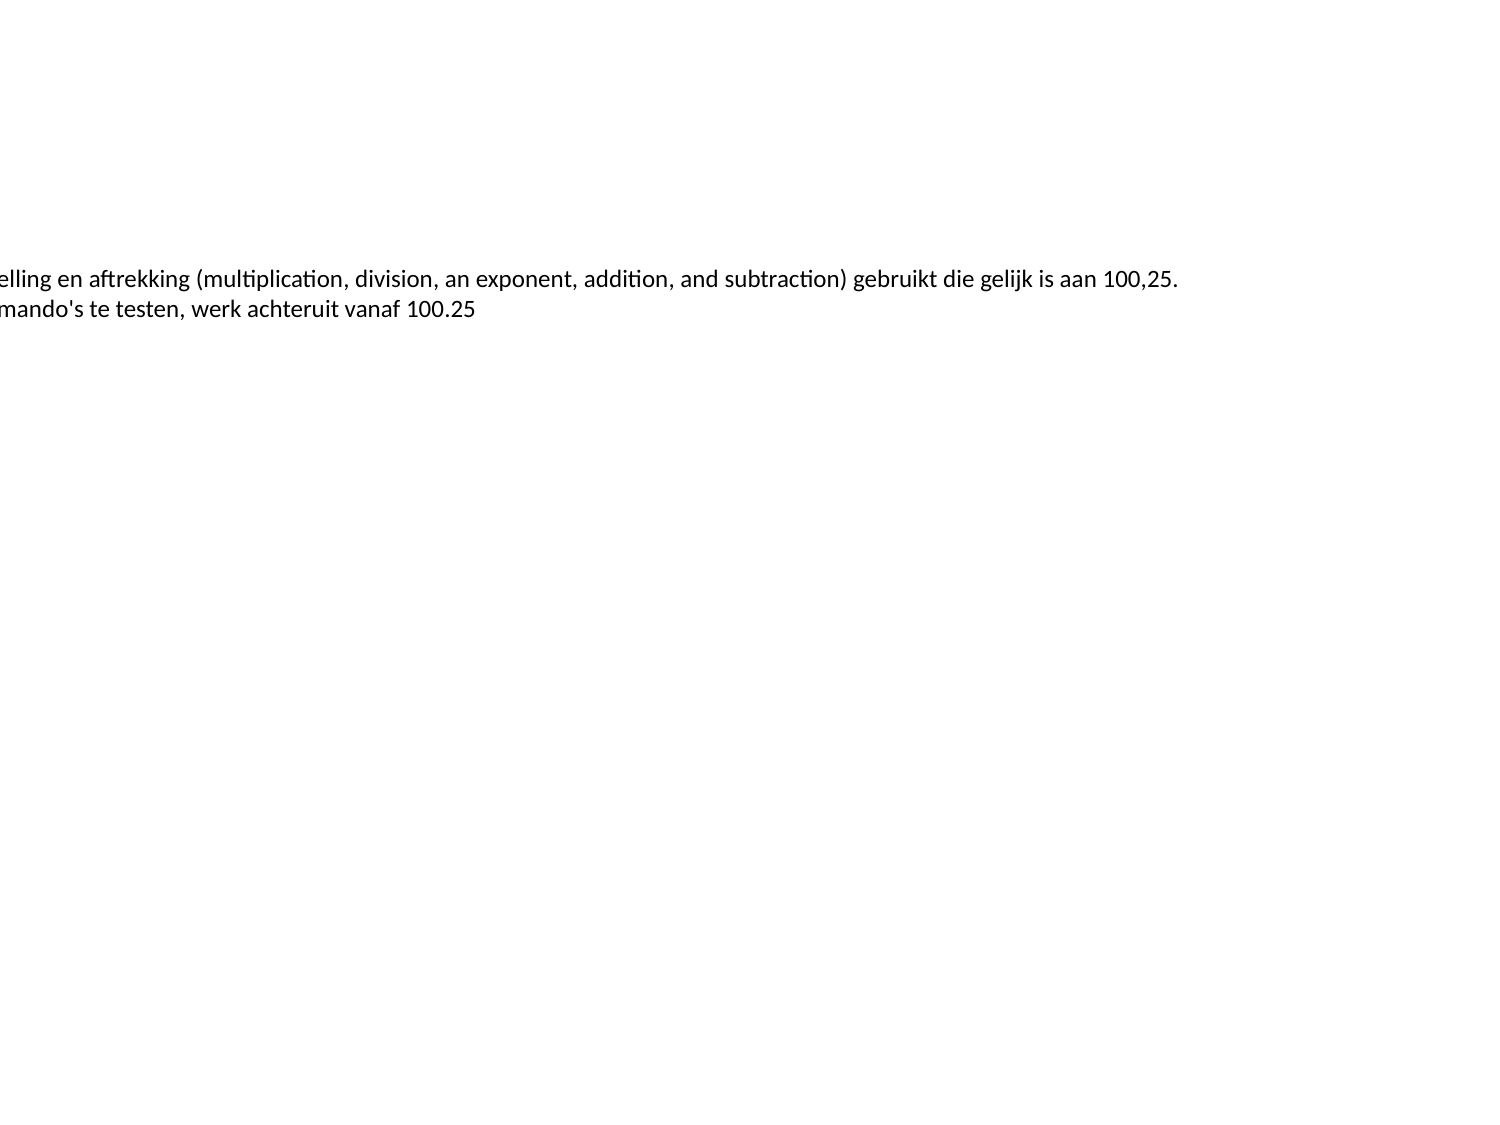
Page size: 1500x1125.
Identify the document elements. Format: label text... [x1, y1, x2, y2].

text_box Info: ## Getallen Schrijf een vergelijking die vermenigvuldiging, deling, een exponent, optelling en aftrekking (multiplication, division, an exponent, addition, and subtraction) gebruikt die gelijk is aan 100,25. Hint: dit is alleen om je geheugen/kennis van de rekenkundige basiscommando's te testen, werk achteruit vanaf 100.25 [0, 149, 1198, 360]
